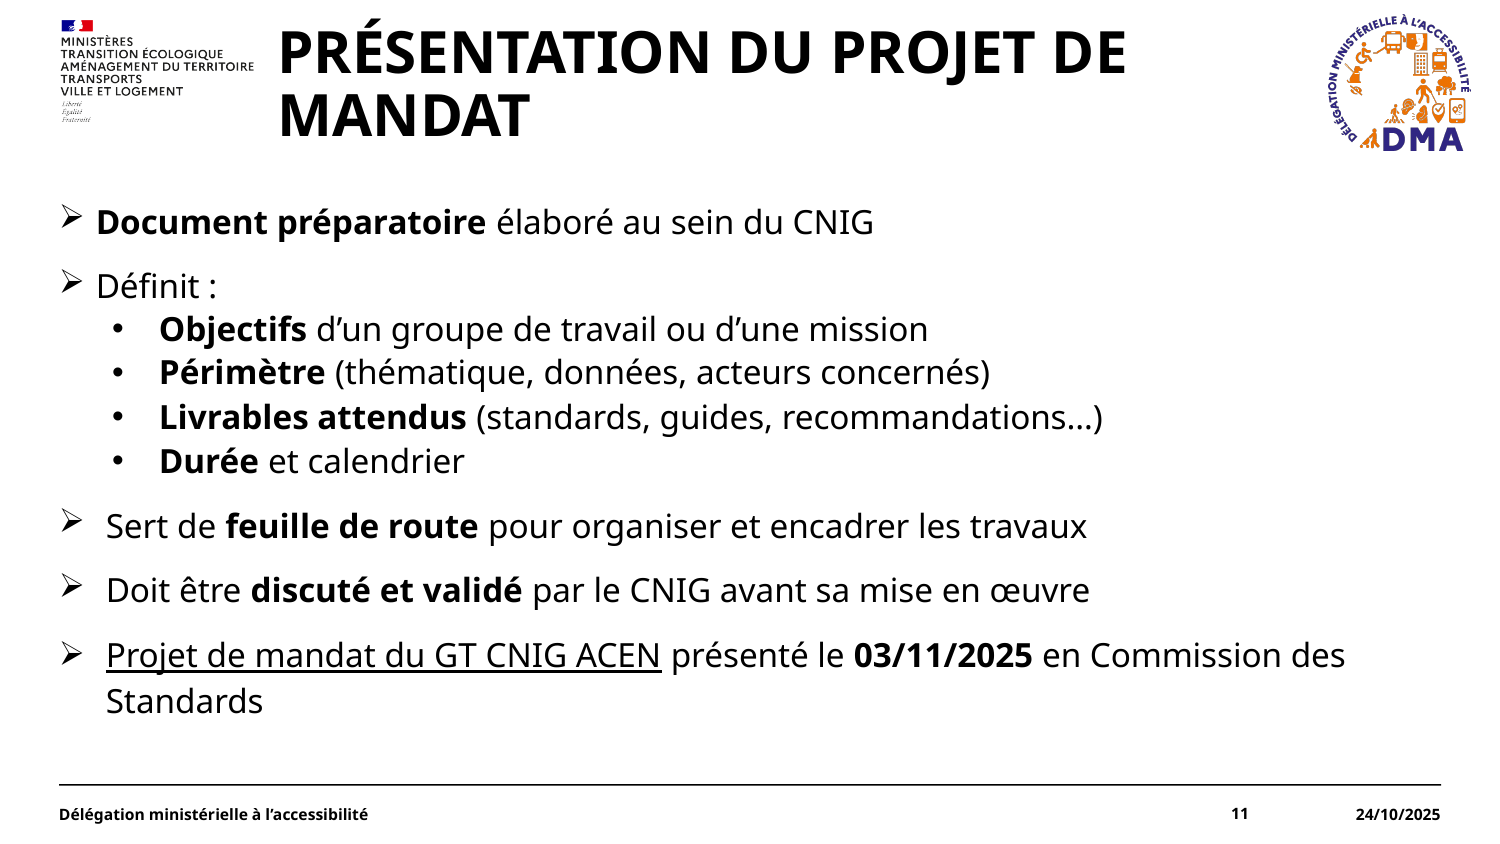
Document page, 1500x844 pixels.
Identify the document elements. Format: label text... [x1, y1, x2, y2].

picture [50, 20, 265, 133]
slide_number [1249, 784, 1441, 844]
picture [1328, 14, 1471, 151]
slide_number 11 [1027, 784, 1249, 844]
title PRÉSENTATION DU PROJET DE MANDAT [277, 23, 1306, 142]
text_box Document préparatoire élaboré au sein du CNIG Définit : Objectifs d’un groupe de travail ou d’une mission Périmètre (thématique, données, acteurs concernés) Livrables attendus (standards, guides, recommandations…) Durée et calendrier Sert de feuille de route pour organiser et encadrer les travaux Doit être discuté et validé par le CNIG avant sa mise en œuvre Projet de mandat du GT CNIG ACEN présenté le 03/11/2025 en Commission des Standards [58, 200, 1388, 740]
footer Délégation ministérielle à l’accessibilité [59, 784, 1027, 844]
